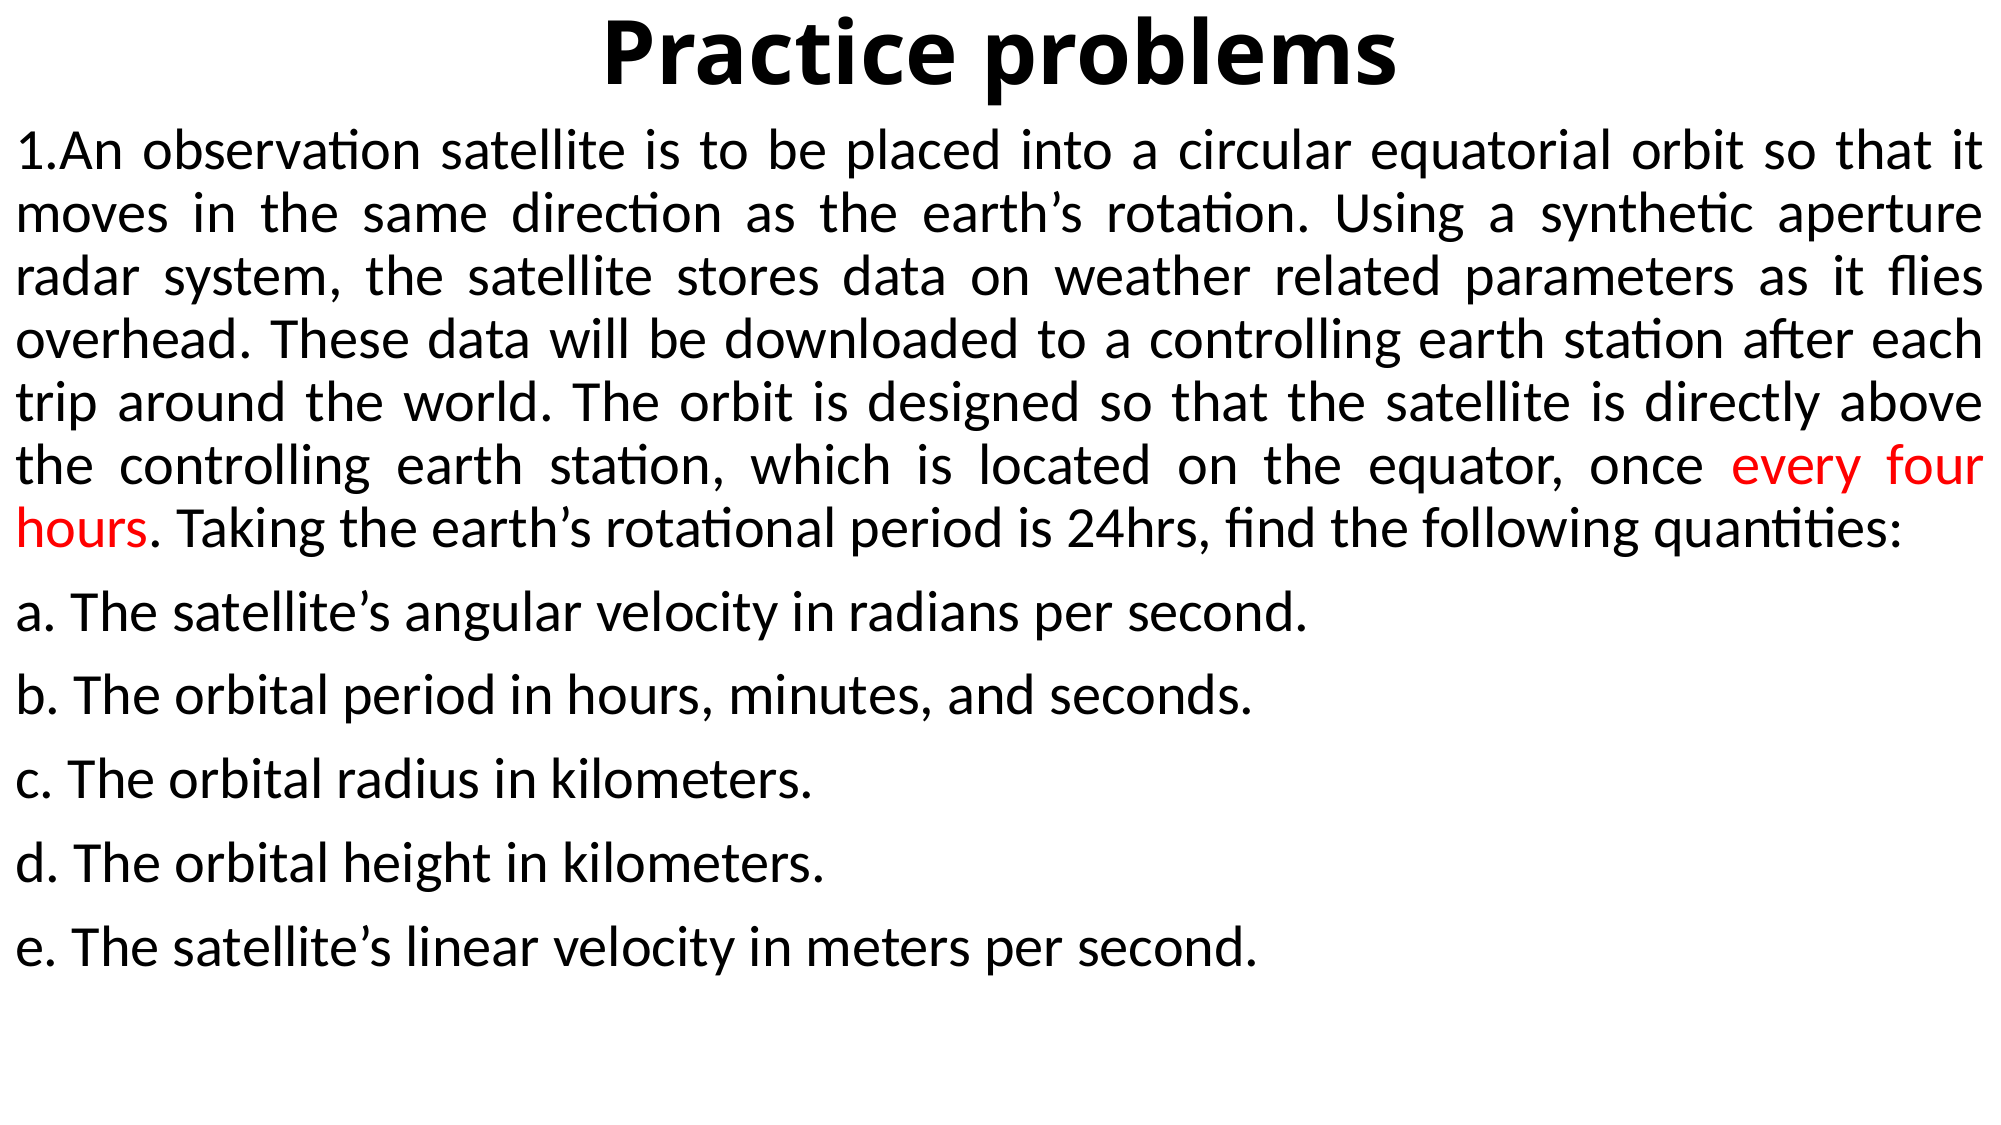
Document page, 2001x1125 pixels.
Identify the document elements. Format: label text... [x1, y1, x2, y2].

title Practice problems [0, 0, 2000, 111]
list 1.An observation satellite is to be placed into a circular equatorial orbit so that it moves in the same direction as the earth’s rotation. Using a synthetic aperture radar system, the satellite stores data on weather related parameters as it flies overhead. These data will be downloaded to a controlling earth station after each trip around the world. The orbit is designed so that the satellite is directly above the controlling earth station, which is located on the equator, once every four hours. Taking the earth’s rotational period is 24hrs, find the following quantities: a. The satellite’s angular velocity in radians per second. b. The orbital period in hours, minutes, and seconds. c. The orbital radius in kilometers. d. The orbital height in kilometers. e. The satellite’s linear velocity in meters per second. [0, 111, 2000, 1125]
